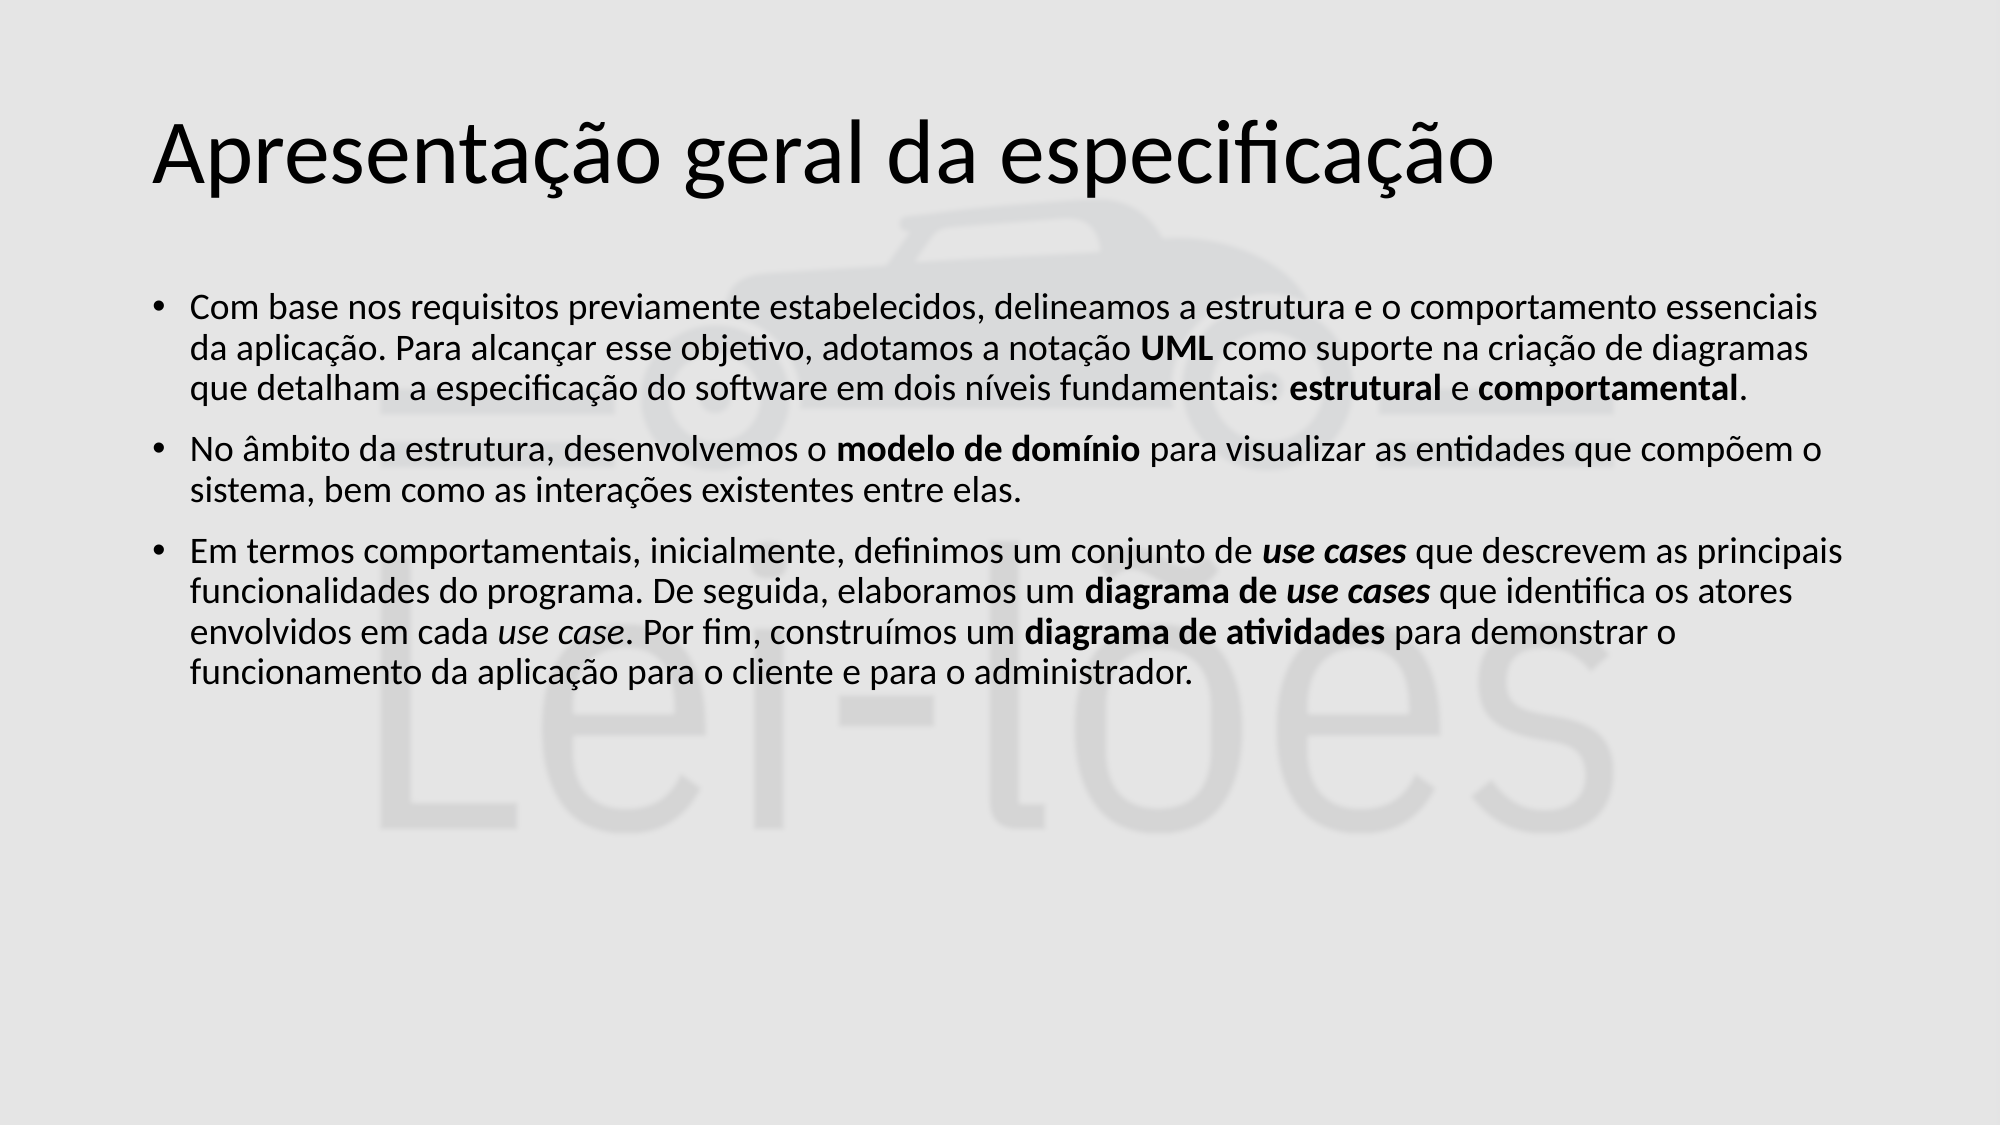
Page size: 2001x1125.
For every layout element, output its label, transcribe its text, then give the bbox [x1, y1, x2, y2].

list Com base nos requisitos previamente estabelecidos, delineamos a estrutura e o comportamento essenciais da aplicação. Para alcançar esse objetivo, adotamos a notação UML como suporte na criação de diagramas que detalham a especificação do software em dois níveis fundamentais: estrutural e comportamental. No âmbito da estrutura, desenvolvemos o modelo de domínio para visualizar as entidades que compõem o sistema, bem como as interações existentes entre elas. Em termos comportamentais, inicialmente, definimos um conjunto de use cases que descrevem as principais funcionalidades do programa. De seguida, elaboramos um diagrama de use cases que identifica os atores envolvidos em cada use case. Por fim, construímos um diagrama de atividades para demonstrar o funcionamento da aplicação para o cliente e para o administrador. [137, 279, 1863, 1081]
title Apresentação geral da especificação [137, 44, 1863, 263]
